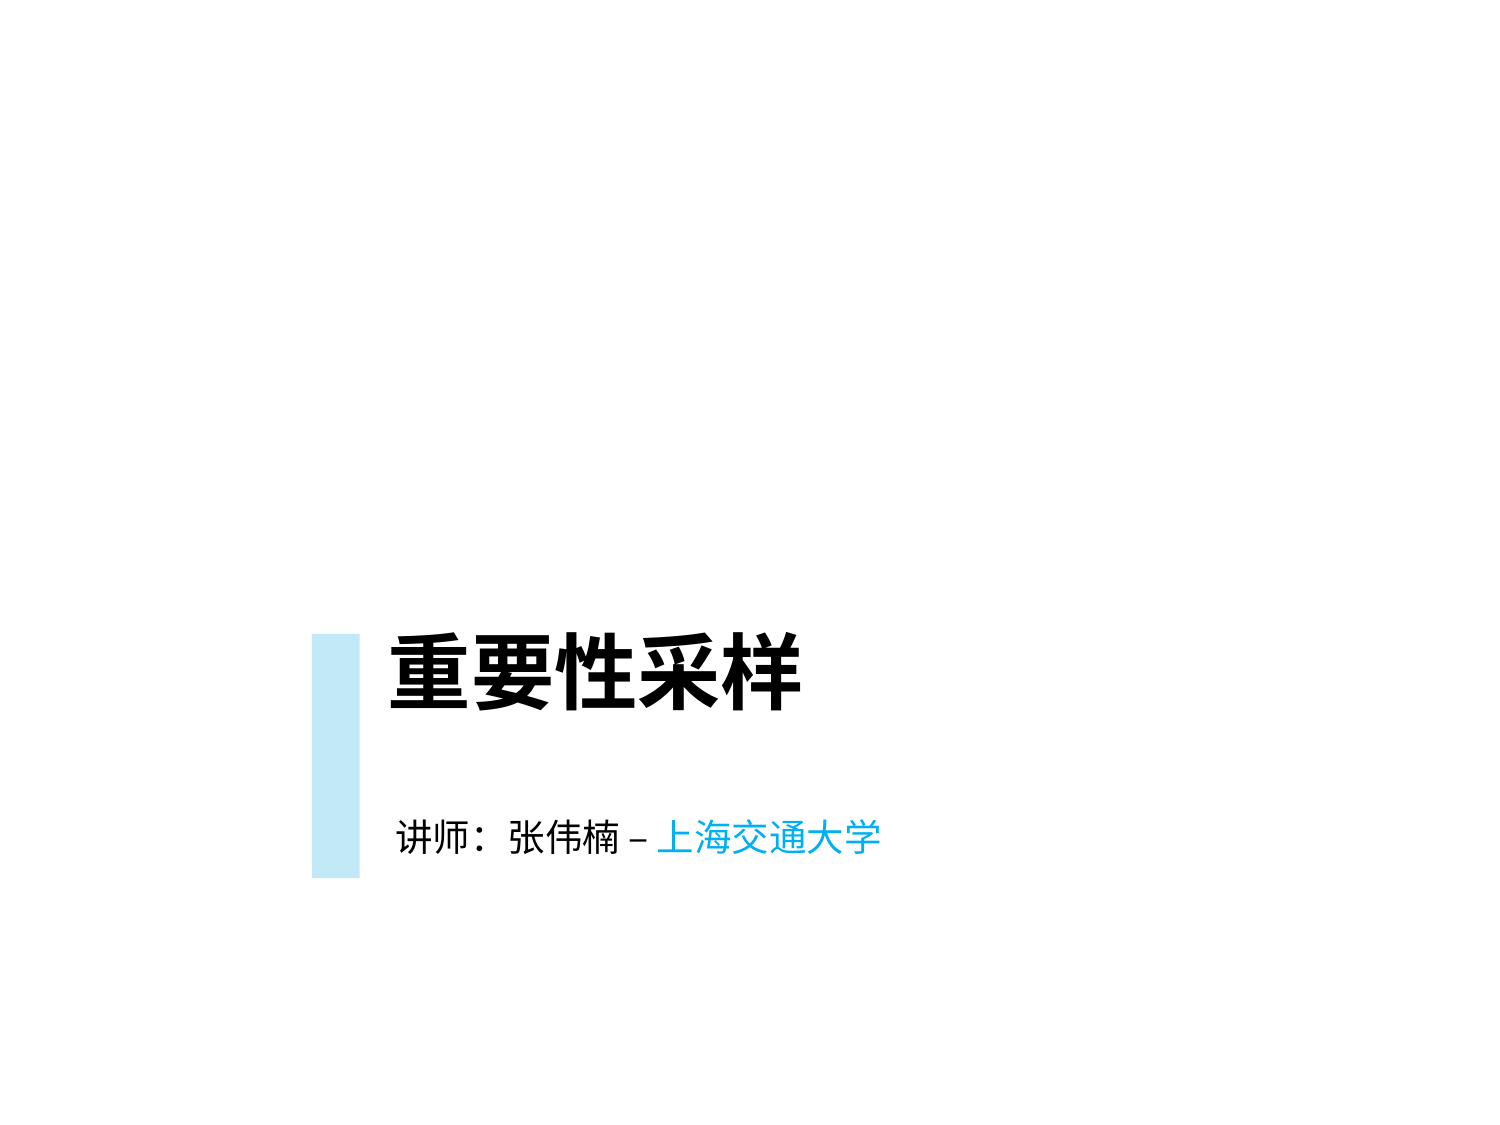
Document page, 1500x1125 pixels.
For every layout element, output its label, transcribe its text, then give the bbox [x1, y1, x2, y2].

text_box 讲师：张伟楠 – 上海交通大学 [380, 806, 1346, 867]
text_box 重要性采样 [373, 613, 1339, 728]
